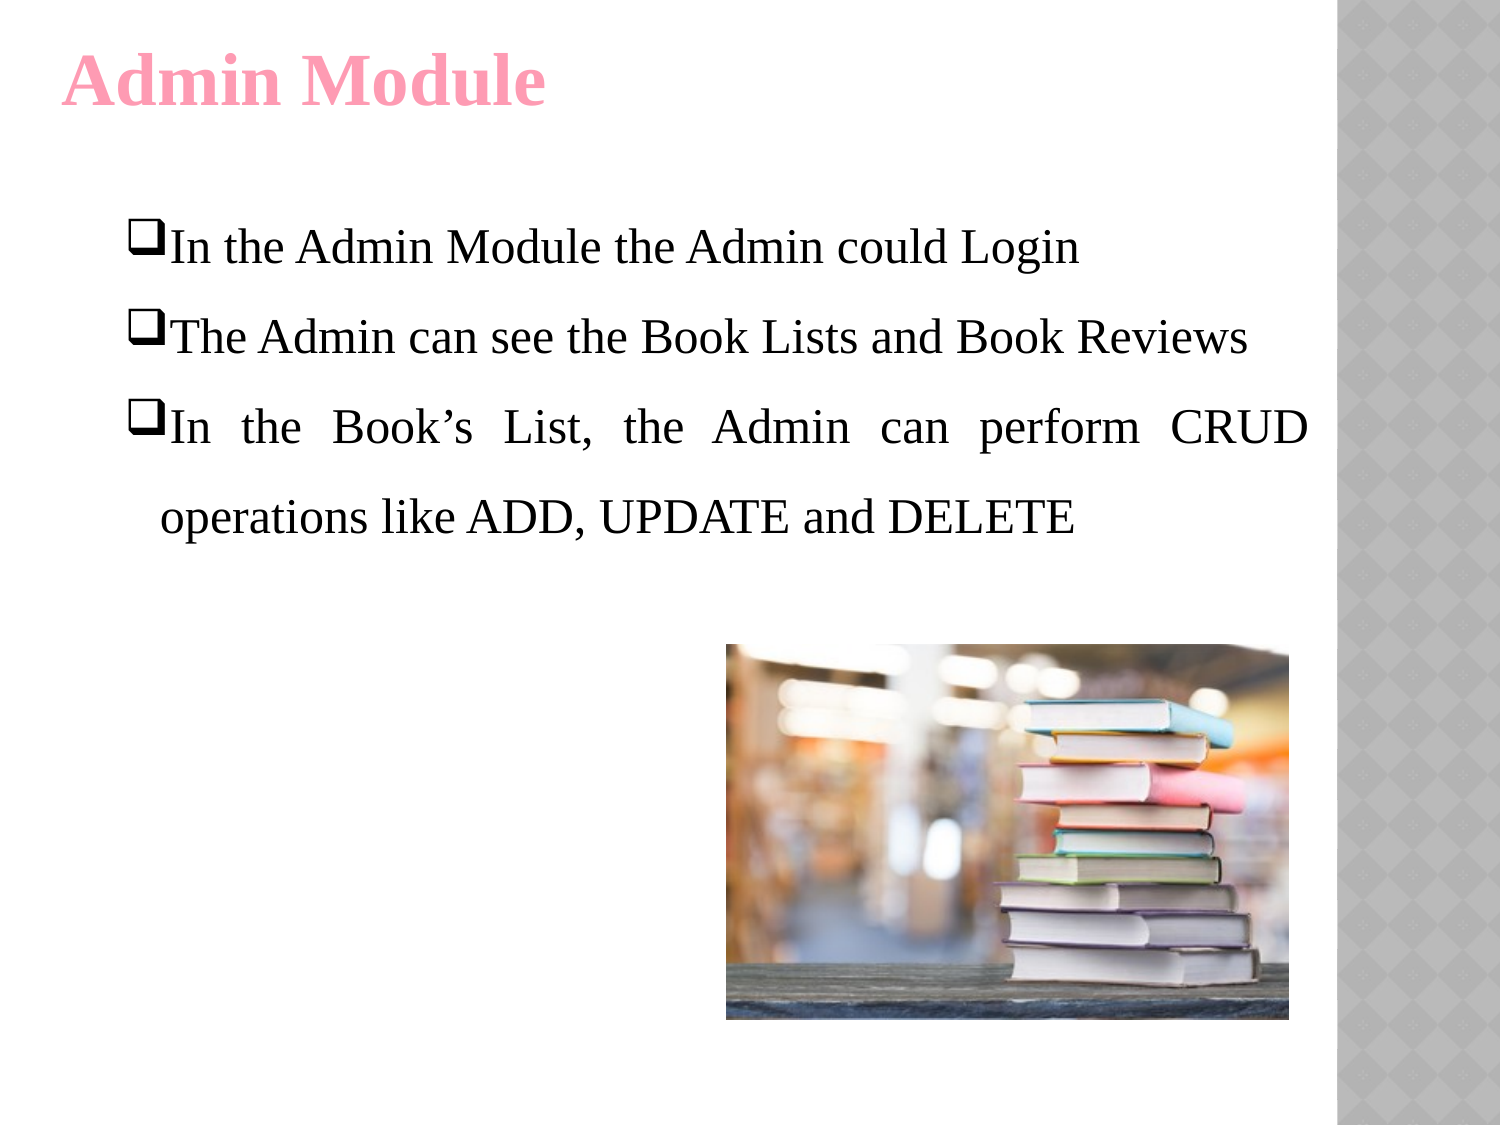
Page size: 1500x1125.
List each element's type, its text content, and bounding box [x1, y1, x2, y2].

text_box In the Admin Module the Admin could Login The Admin can see the Book Lists and Book Reviews In the Book’s List, the Admin can perform CRUD operations like ADD, UPDATE and DELETE [70, 176, 1325, 551]
picture [726, 644, 1290, 1020]
text_box Admin Module [46, 23, 1477, 129]
